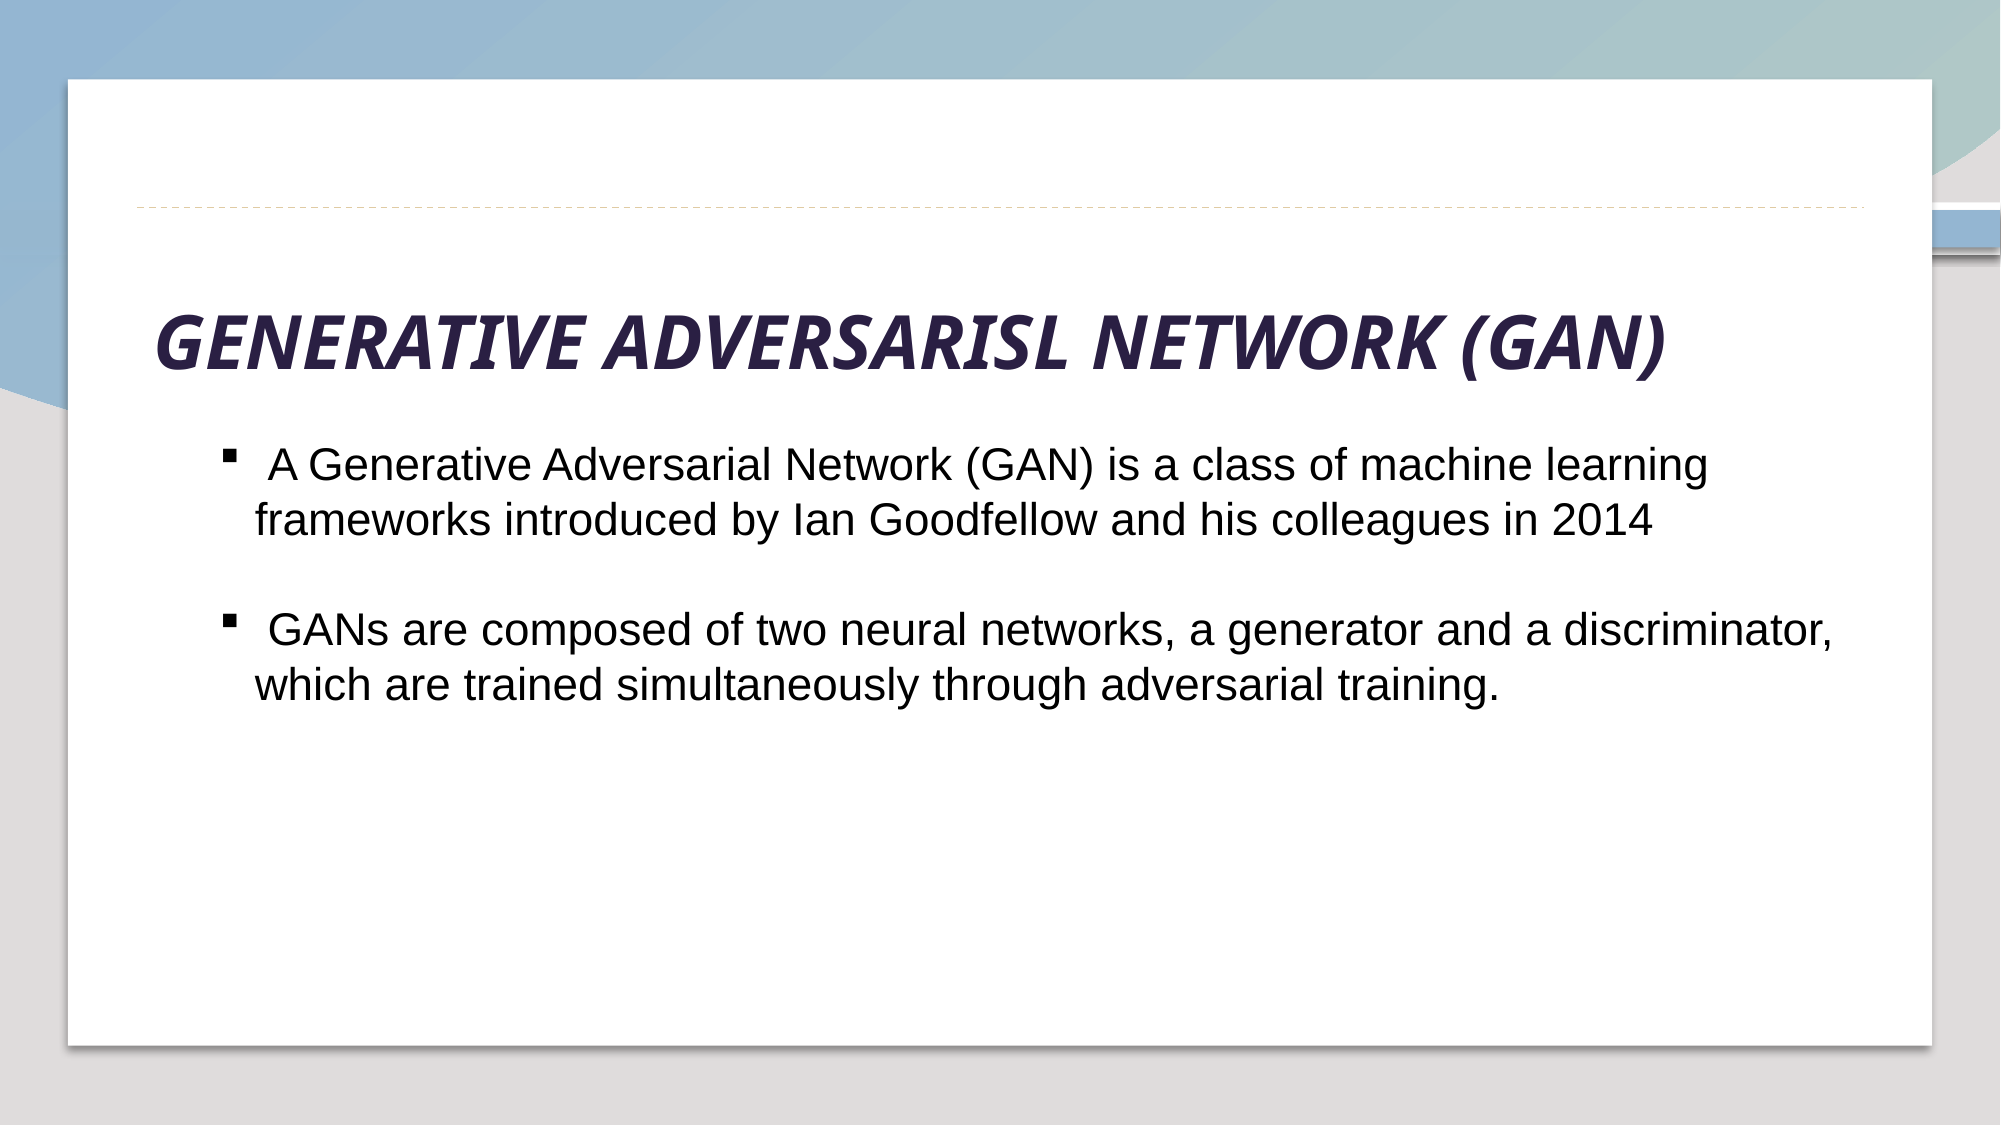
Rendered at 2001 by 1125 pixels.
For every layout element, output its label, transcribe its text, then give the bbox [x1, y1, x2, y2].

text_box GENERATIVE ADVERSARISL NETWORK (GAN) A Generative Adversarial Network (GAN) is a class of machine learning frameworks introduced by Ian Goodfellow and his colleagues in 2014 GANs are composed of two neural networks, a generator and a discriminator, which are trained simultaneously through adversarial training. [90, 287, 1927, 717]
